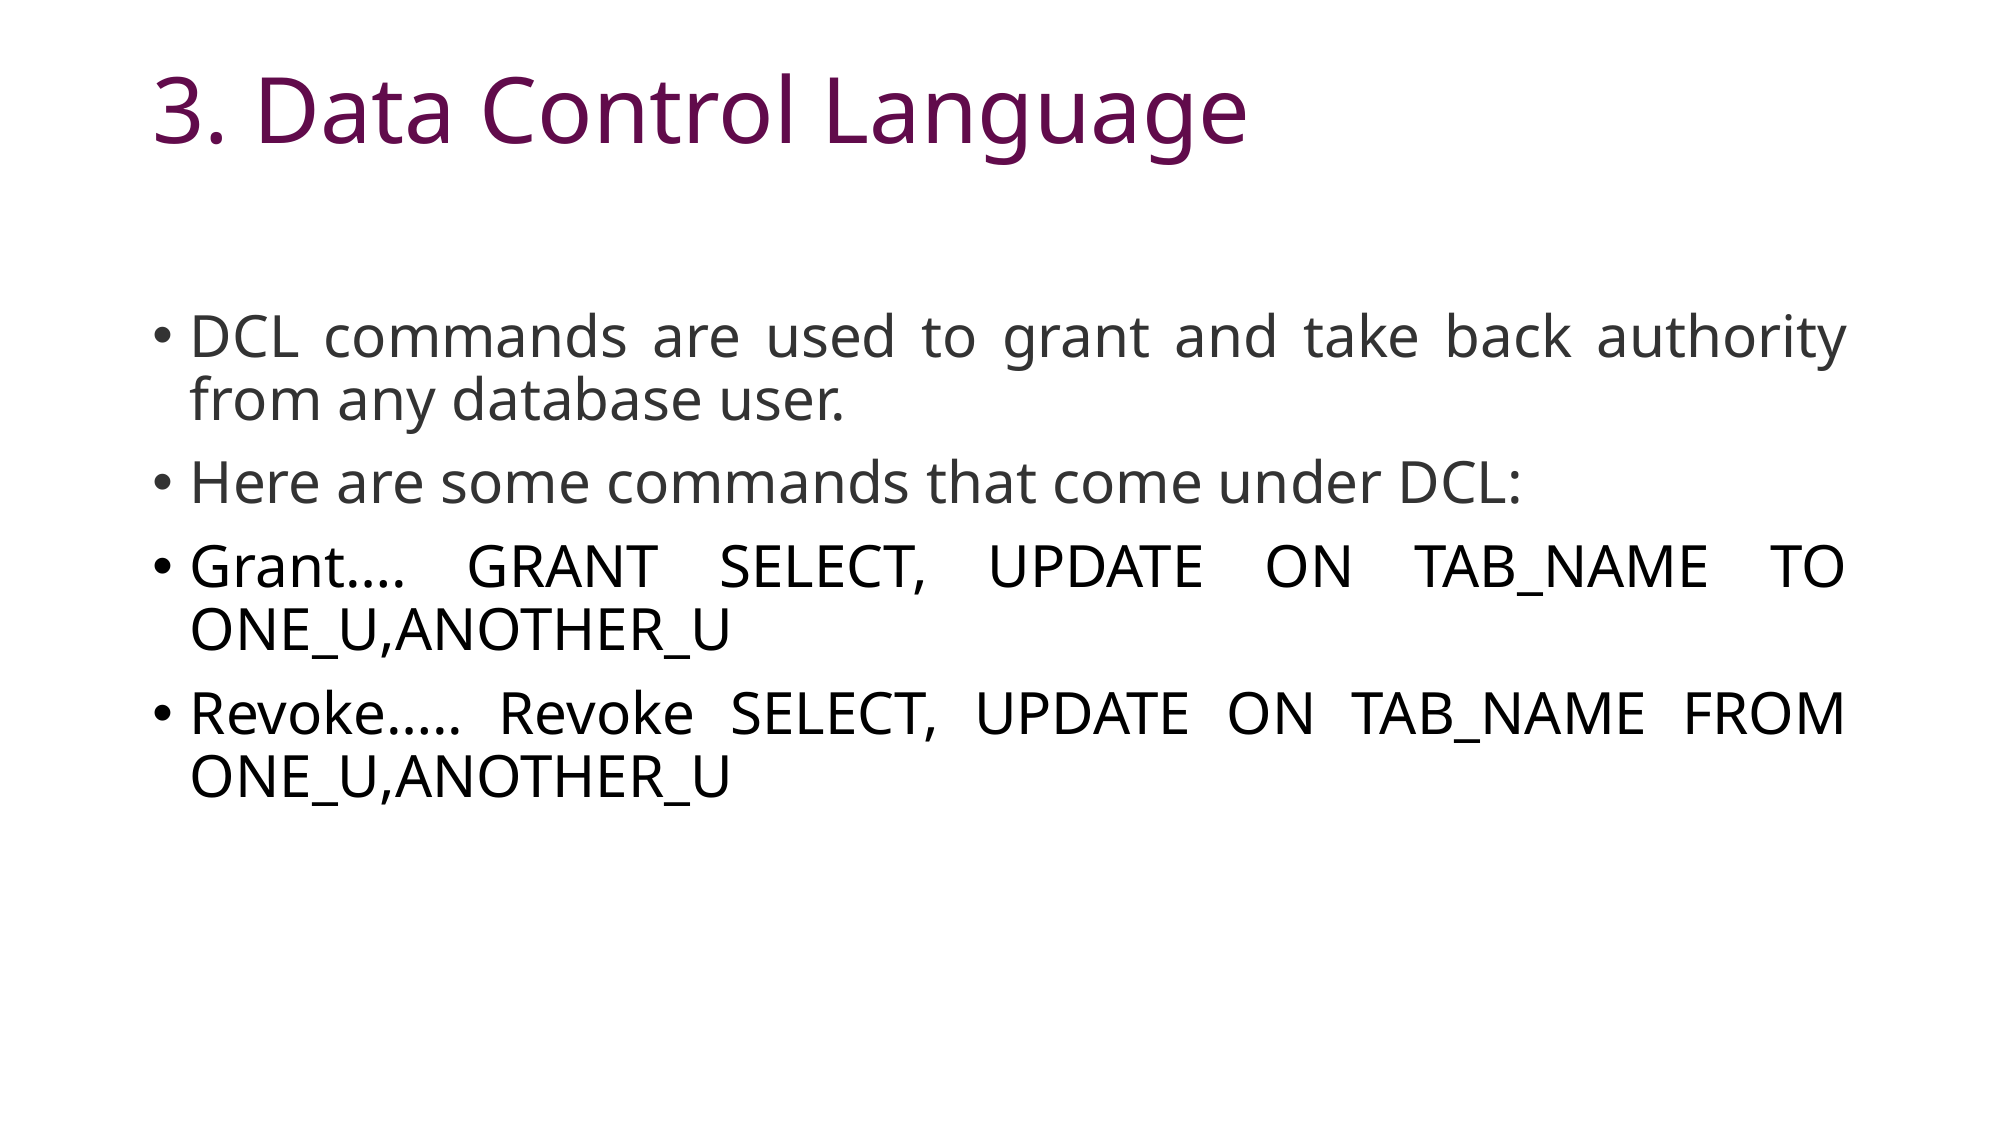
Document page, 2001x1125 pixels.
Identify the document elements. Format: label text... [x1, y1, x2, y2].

list DCL commands are used to grant and take back authority from any database user. Here are some commands that come under DCL: Grant…. GRANT SELECT, UPDATE ON TAB_NAME TO ONE_U,ANOTHER_U Revoke….. Revoke SELECT, UPDATE ON TAB_NAME FROM ONE_U,ANOTHER_U [137, 299, 1863, 1014]
title 3. Data Control Language [137, 59, 1863, 278]
